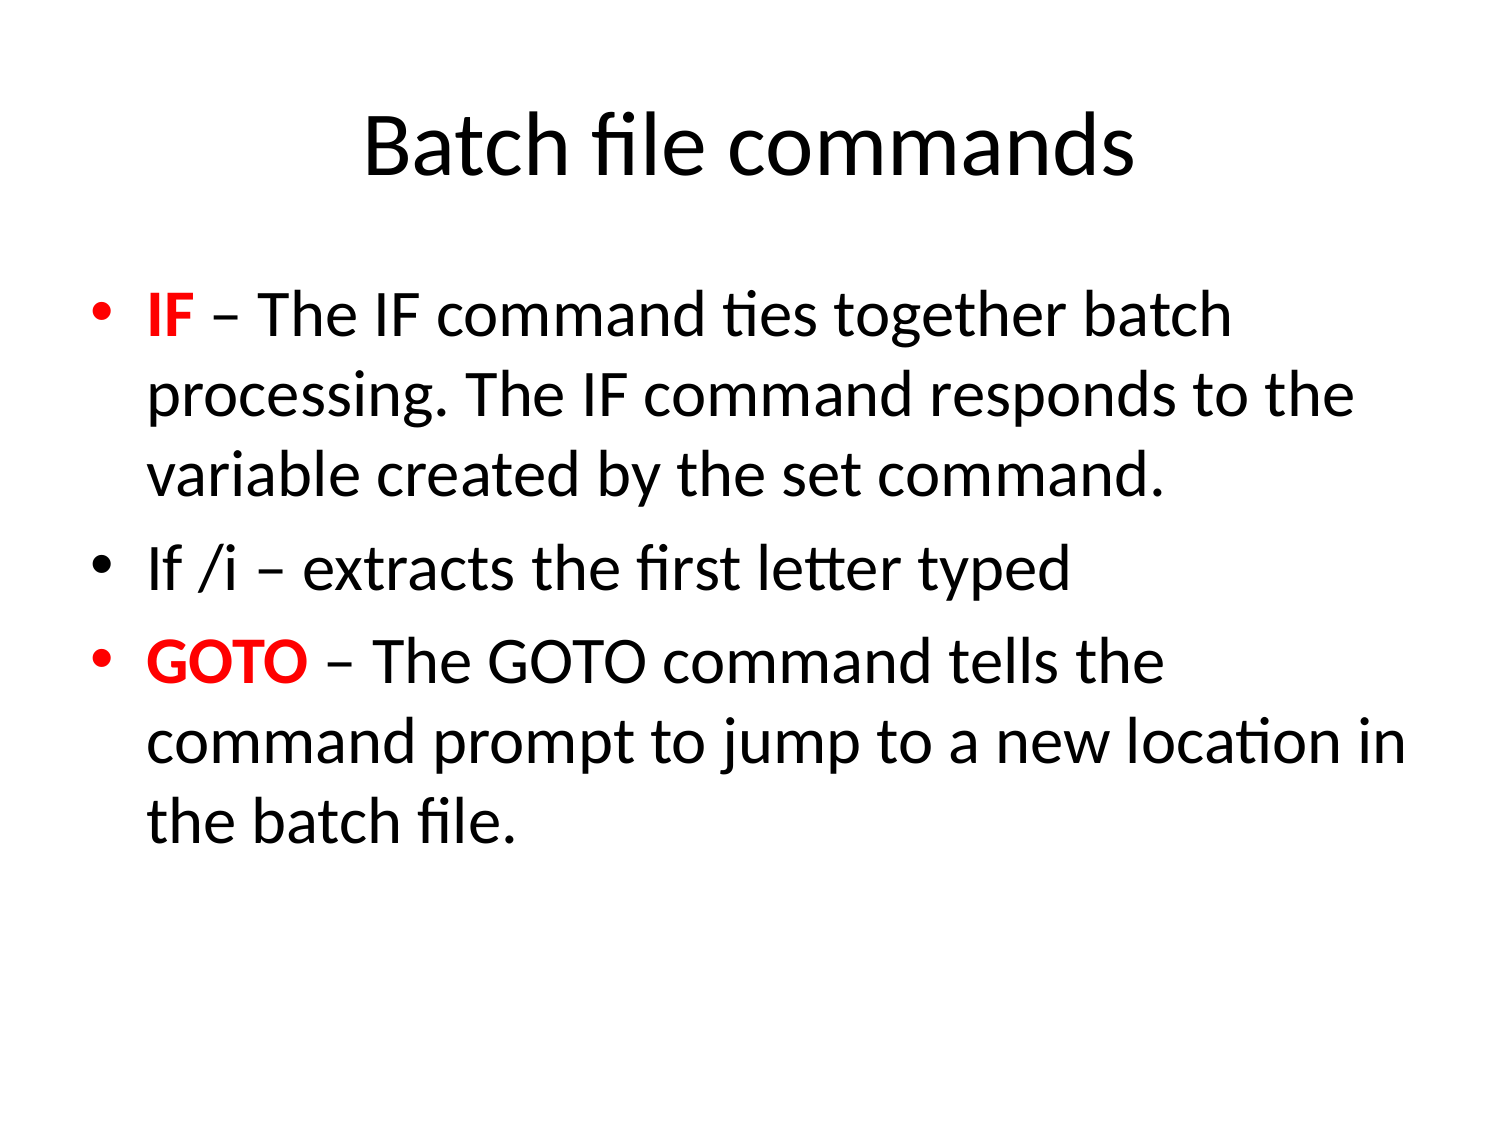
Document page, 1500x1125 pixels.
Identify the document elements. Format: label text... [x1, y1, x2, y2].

title Batch file commands [75, 45, 1425, 233]
list IF – The IF command ties together batch processing. The IF command responds to the variable created by the set command. If /i – extracts the first letter typed GOTO – The GOTO command tells the command prompt to jump to a new location in the batch file. [75, 262, 1425, 1005]
